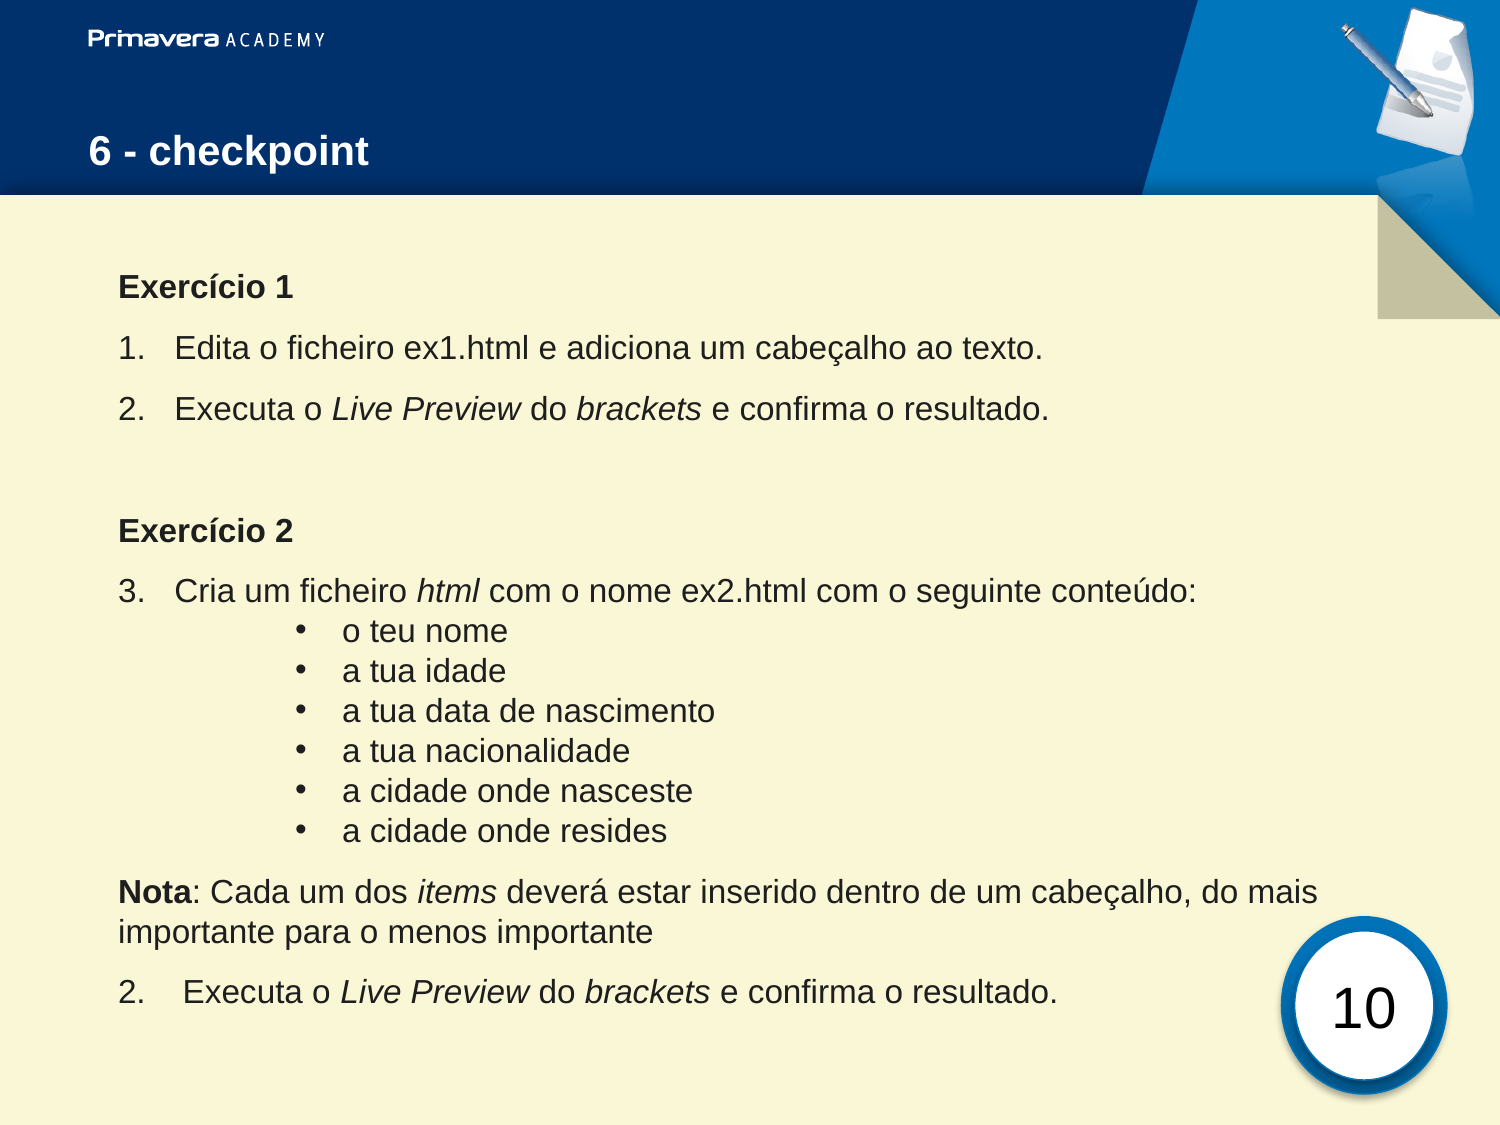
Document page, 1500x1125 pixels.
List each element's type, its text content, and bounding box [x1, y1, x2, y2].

list 6 - checkpoint [88, 124, 1335, 184]
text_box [1281, 916, 1448, 1095]
picture [1340, 7, 1475, 225]
list Exercício 1 Edita o ficheiro ex1.html e adiciona um cabeçalho ao texto. Executa o Live Preview do brackets e confirma o resultado. Exercício 2 Cria um ficheiro html com o nome ex2.html com o seguinte conteúdo: o teu nome a tua idade a tua data de nascimento a tua nacionalidade a cidade onde nasceste a cidade onde resides Nota: Cada um dos items deverá estar inserido dentro de um cabeçalho, do mais importante para o menos importante 2. Executa o Live Preview do brackets e confirma o resultado. [118, 265, 1378, 1083]
